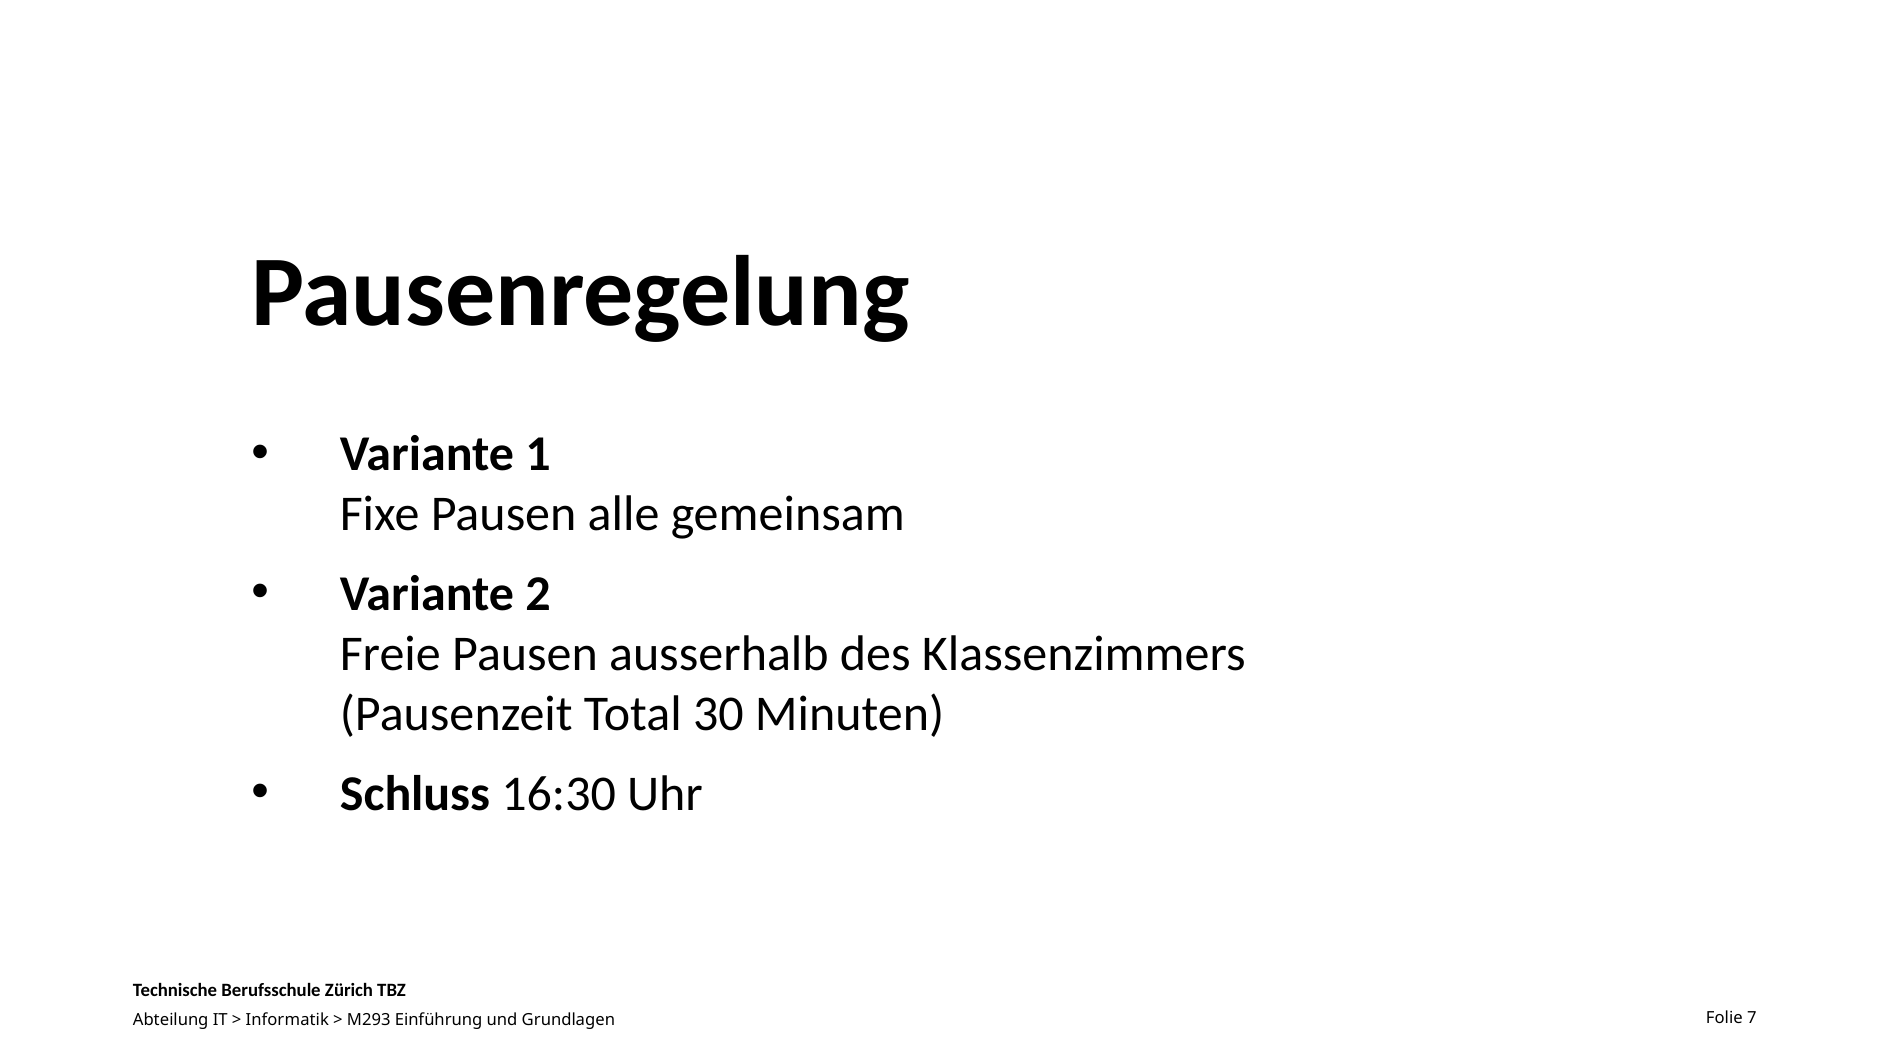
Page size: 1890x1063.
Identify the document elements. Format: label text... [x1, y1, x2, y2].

title Pausenregelung [236, 118, 1654, 355]
subtitle Variante 1 Fixe Pausen alle gemeinsam Variante 2 Freie Pausen ausserhalb des Klassenzimmers (Pausenzeit Total 30 Minuten) Schluss 16:30 Uhr [236, 413, 1654, 945]
footer Abteilung IT > Informatik > M293 Einführung und Grundlagen [118, 1003, 944, 1034]
slide_number Folie 7 [944, 1003, 1772, 1034]
